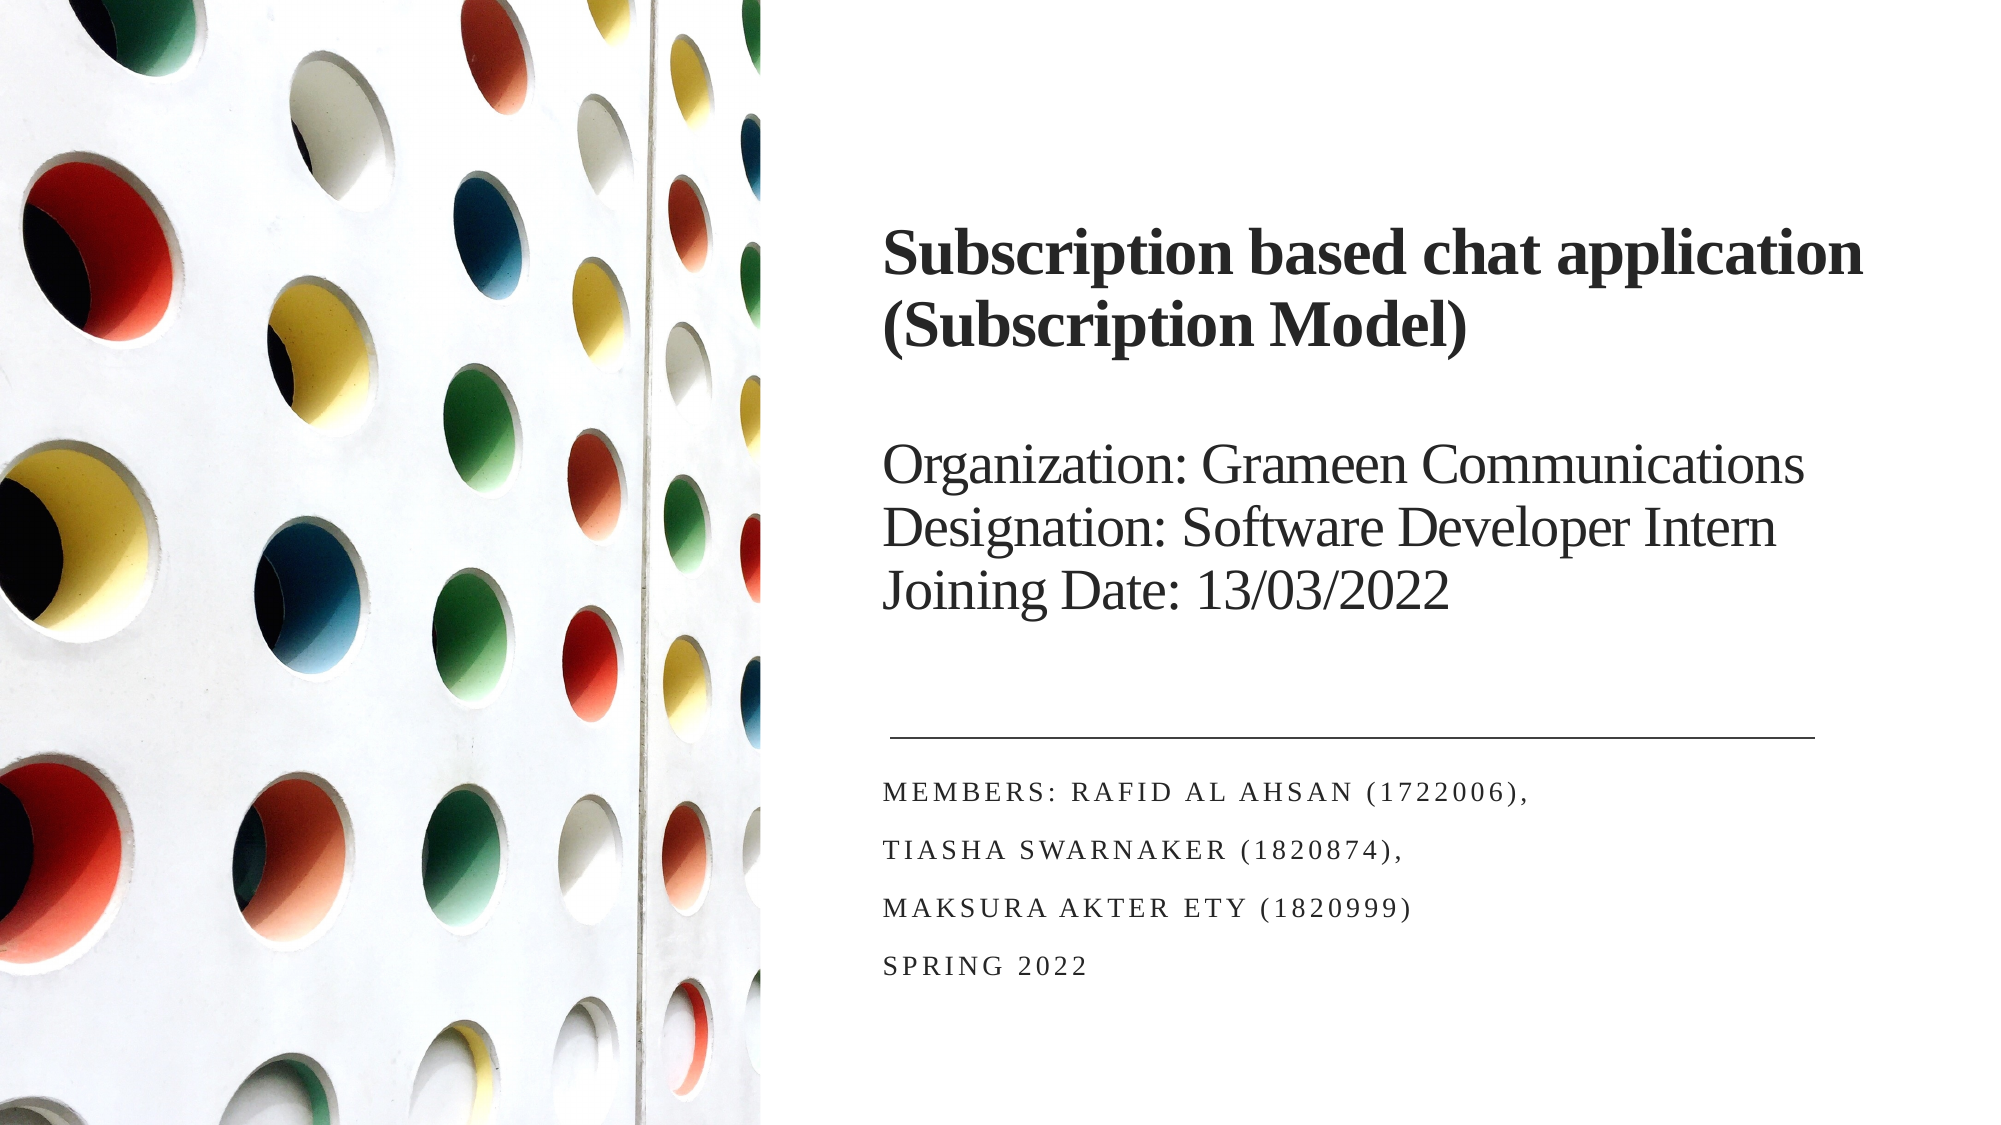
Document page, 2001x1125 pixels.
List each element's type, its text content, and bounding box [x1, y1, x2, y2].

picture [0, 0, 761, 1125]
subtitle Members: Rafid Al Ahsan (1722006), Tiasha swarnaker (1820874), Maksura akter ety (1820999) Spring 2022 [867, 766, 1922, 991]
text_box [768, 0, 2000, 1125]
title Subscription based chat application (Subscription Model) Organization: Grameen Communications Designation: Software Developer Intern Joining Date: 13/03/2022 [867, 104, 1943, 710]
